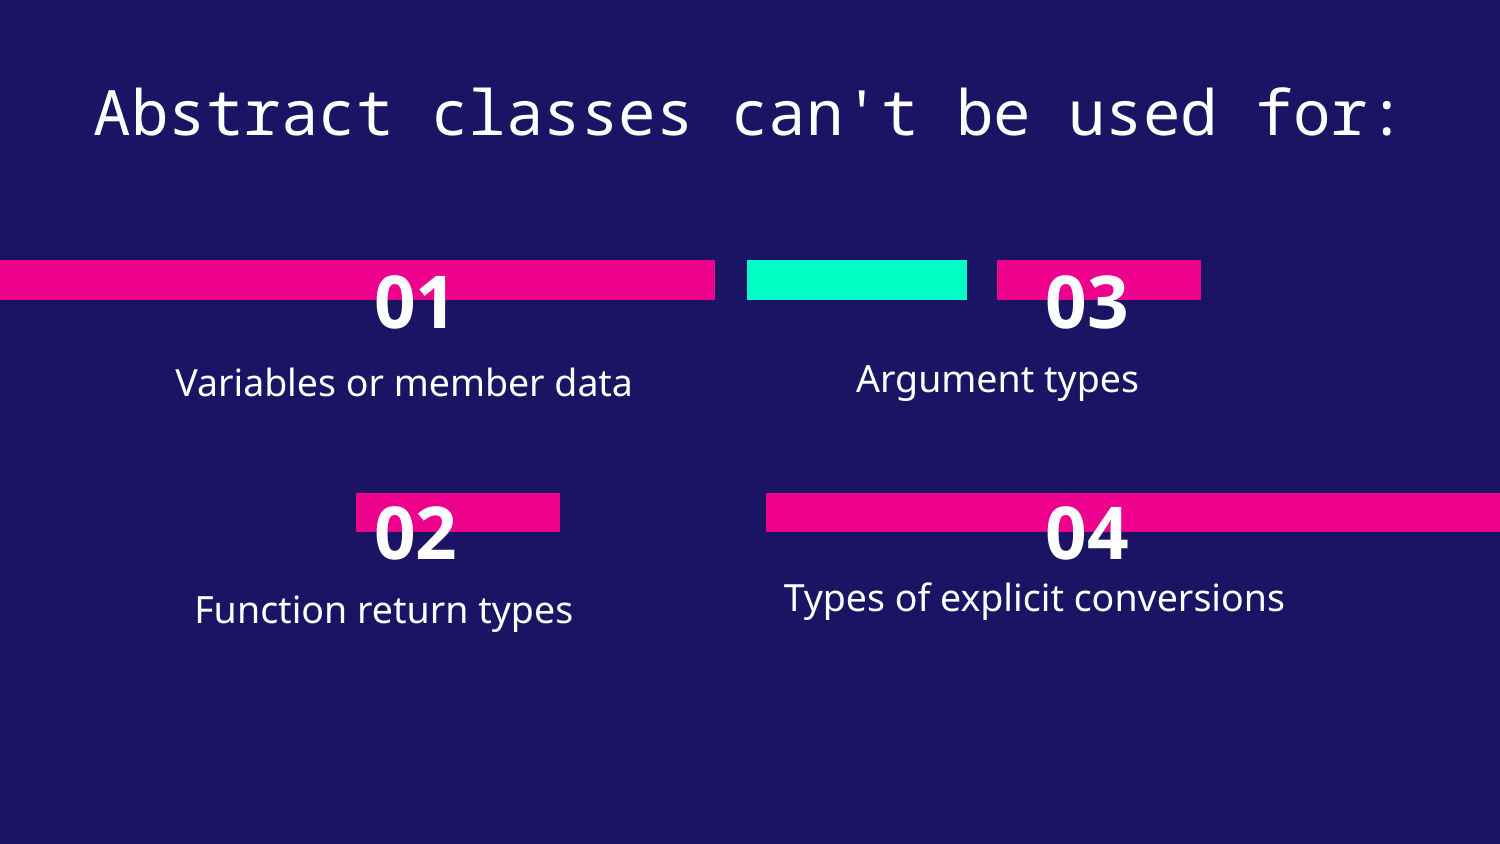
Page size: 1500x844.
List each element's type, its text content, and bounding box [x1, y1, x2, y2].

title 04 [789, 534, 1145, 574]
title 01 [359, 303, 715, 343]
subtitle Types of explicit conversions [750, 574, 1486, 644]
title Abstract classes can't be used for: [43, 57, 1457, 168]
subtitle Argument types [822, 354, 1289, 425]
title 02 [359, 534, 715, 574]
subtitle Variables or member data [160, 359, 878, 430]
title 03 [789, 303, 1145, 343]
subtitle Function return types [160, 586, 715, 656]
